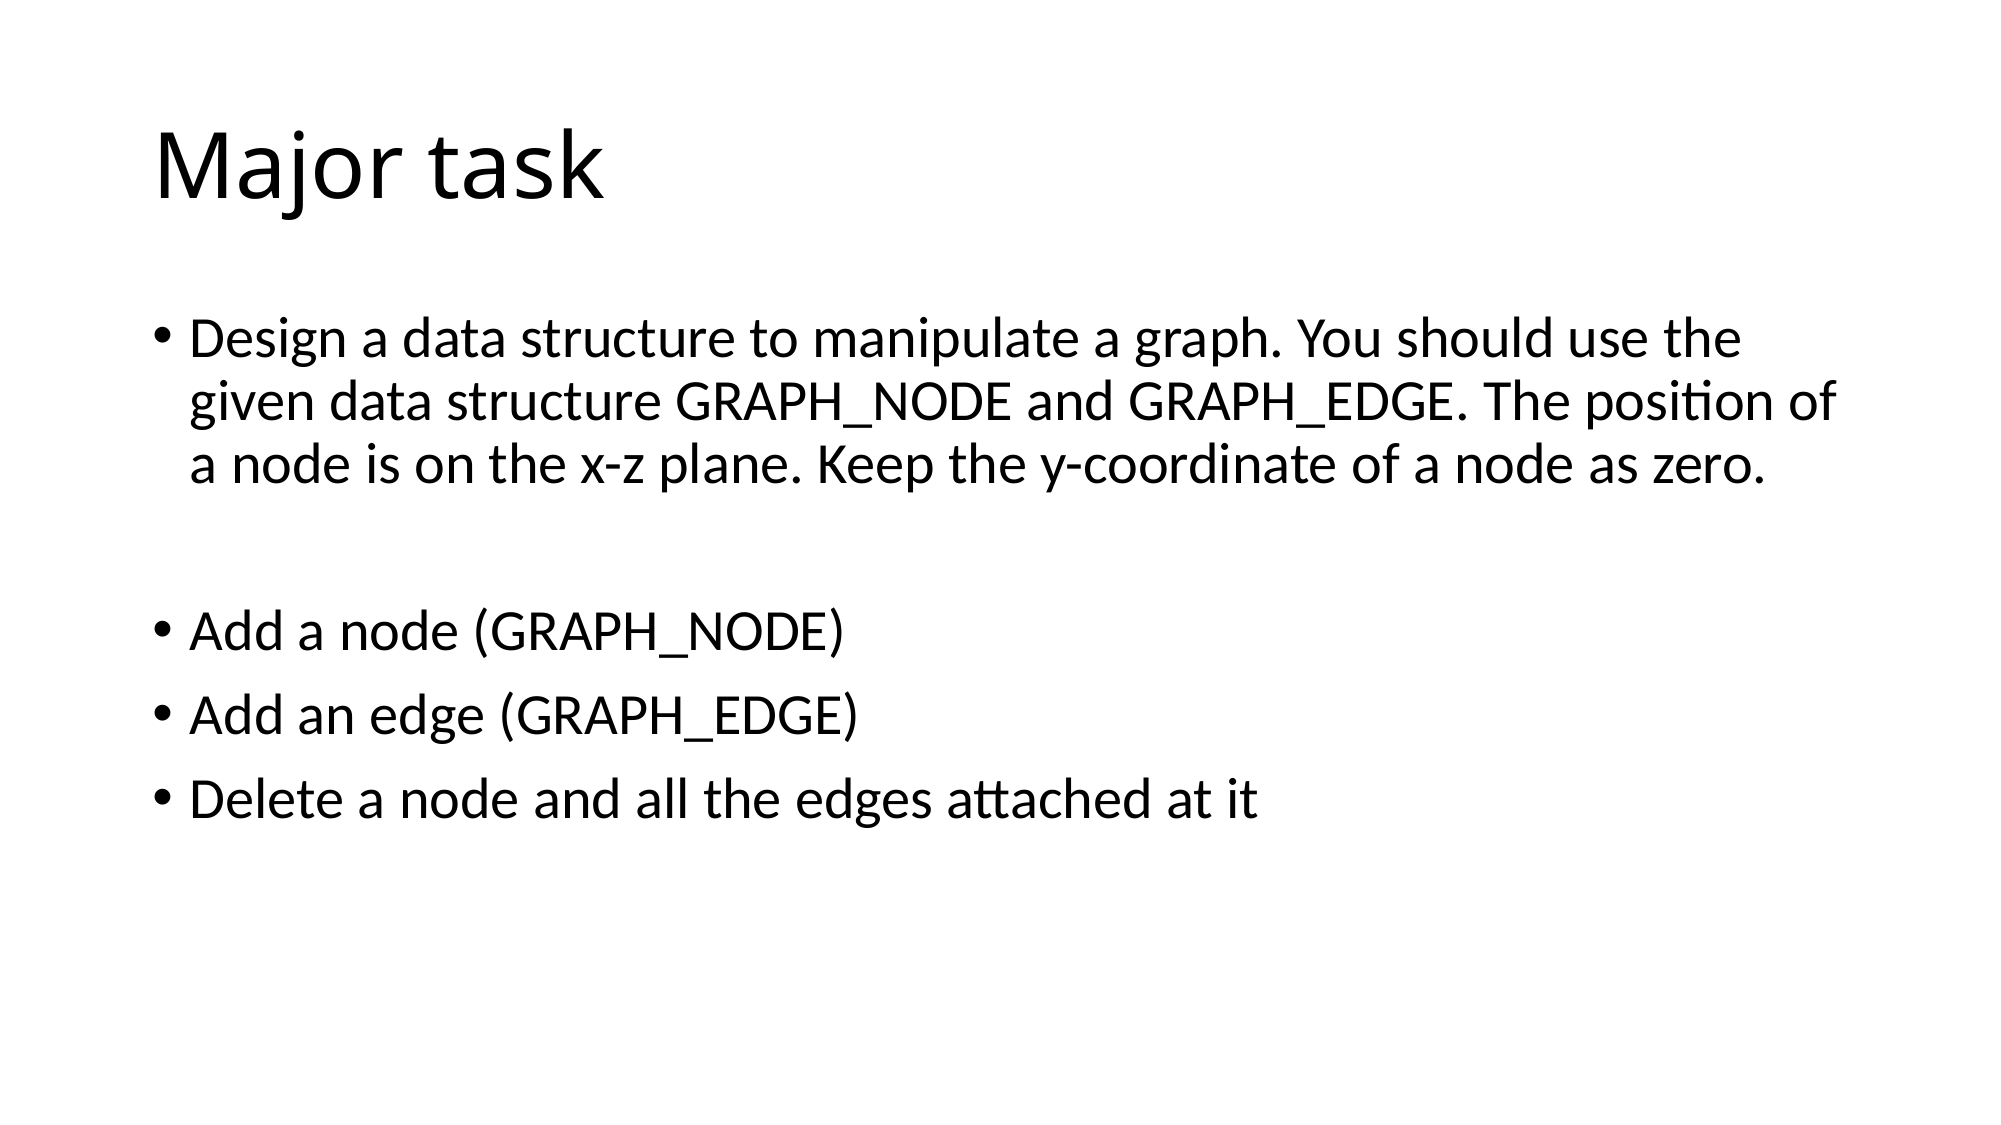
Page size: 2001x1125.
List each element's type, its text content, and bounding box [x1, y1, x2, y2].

list Design a data structure to manipulate a graph. You should use the given data structure GRAPH_NODE and GRAPH_EDGE. The position of a node is on the x-z plane. Keep the y-coordinate of a node as zero. Add a node (GRAPH_NODE) Add an edge (GRAPH_EDGE) Delete a node and all the edges attached at it [137, 299, 1863, 1014]
title Major task [137, 59, 1863, 278]
